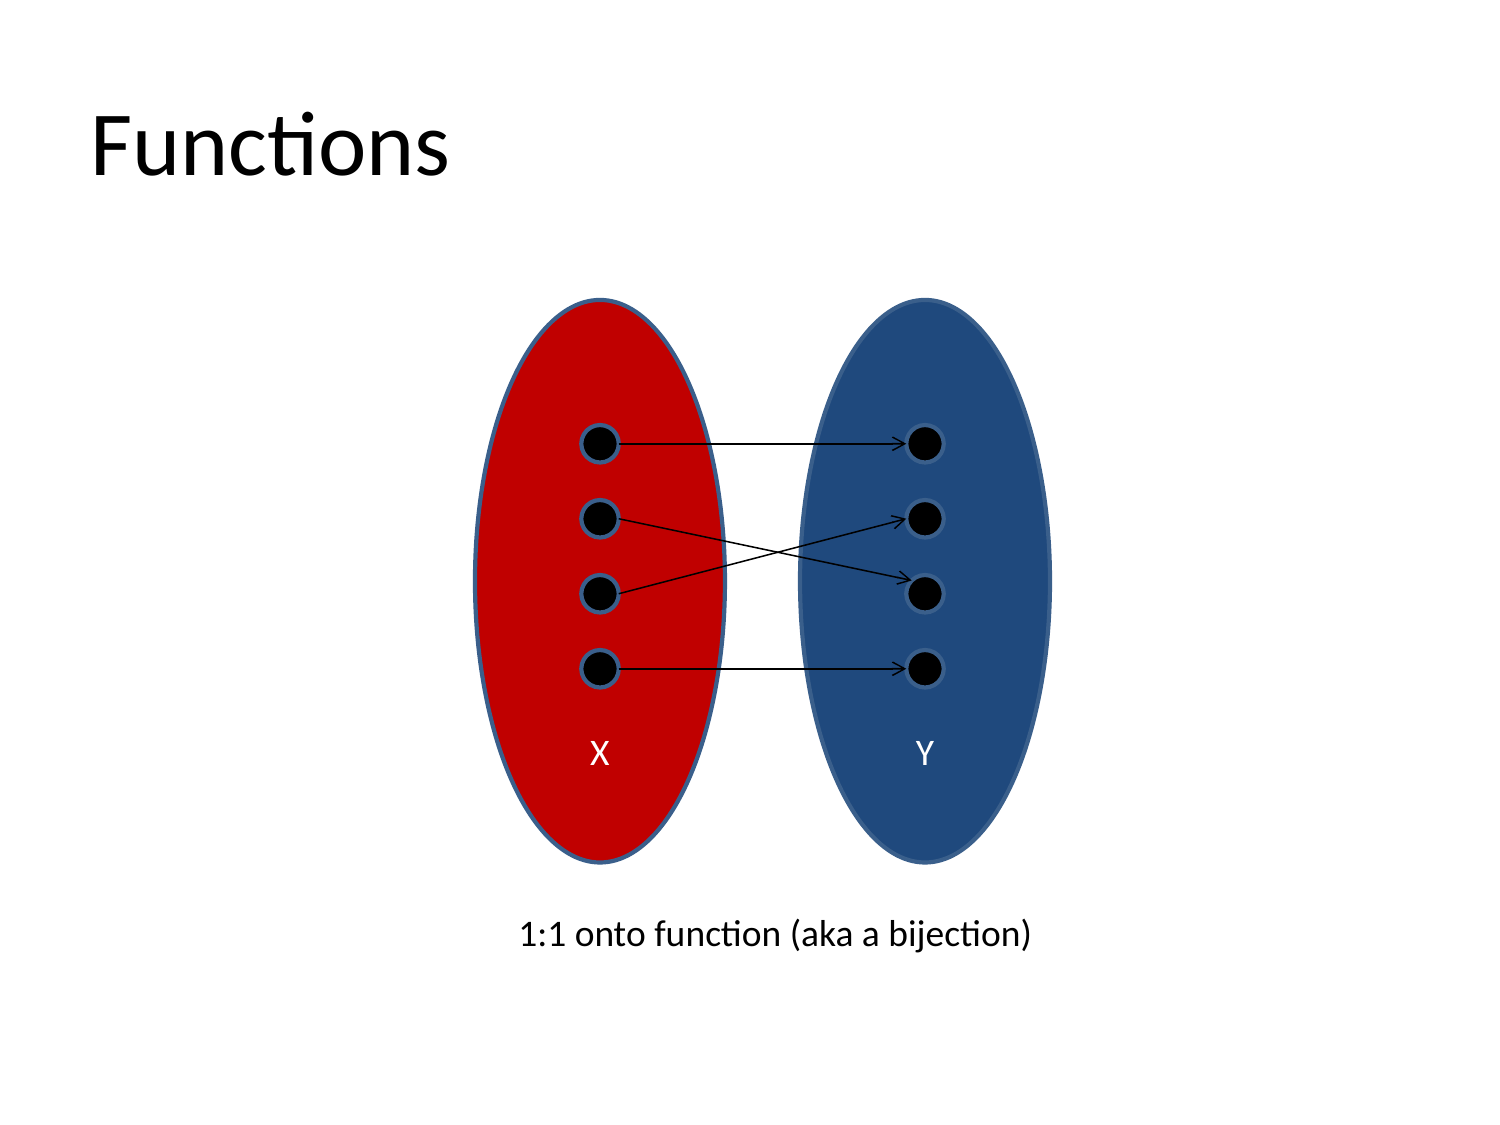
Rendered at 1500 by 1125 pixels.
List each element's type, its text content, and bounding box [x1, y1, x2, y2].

text_box [579, 647, 621, 690]
text_box X [472, 297, 727, 865]
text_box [907, 518, 912, 581]
text_box [904, 422, 946, 465]
text_box [579, 422, 621, 465]
text_box [579, 497, 621, 540]
text_box [905, 572, 946, 615]
text_box [904, 497, 946, 540]
text_box Y [798, 297, 1053, 865]
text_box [618, 518, 907, 594]
text_box [904, 647, 946, 690]
title Functions [75, 45, 1425, 233]
text_box 1:1 onto function (aka a bijection) [503, 901, 1048, 962]
text_box [579, 572, 619, 615]
